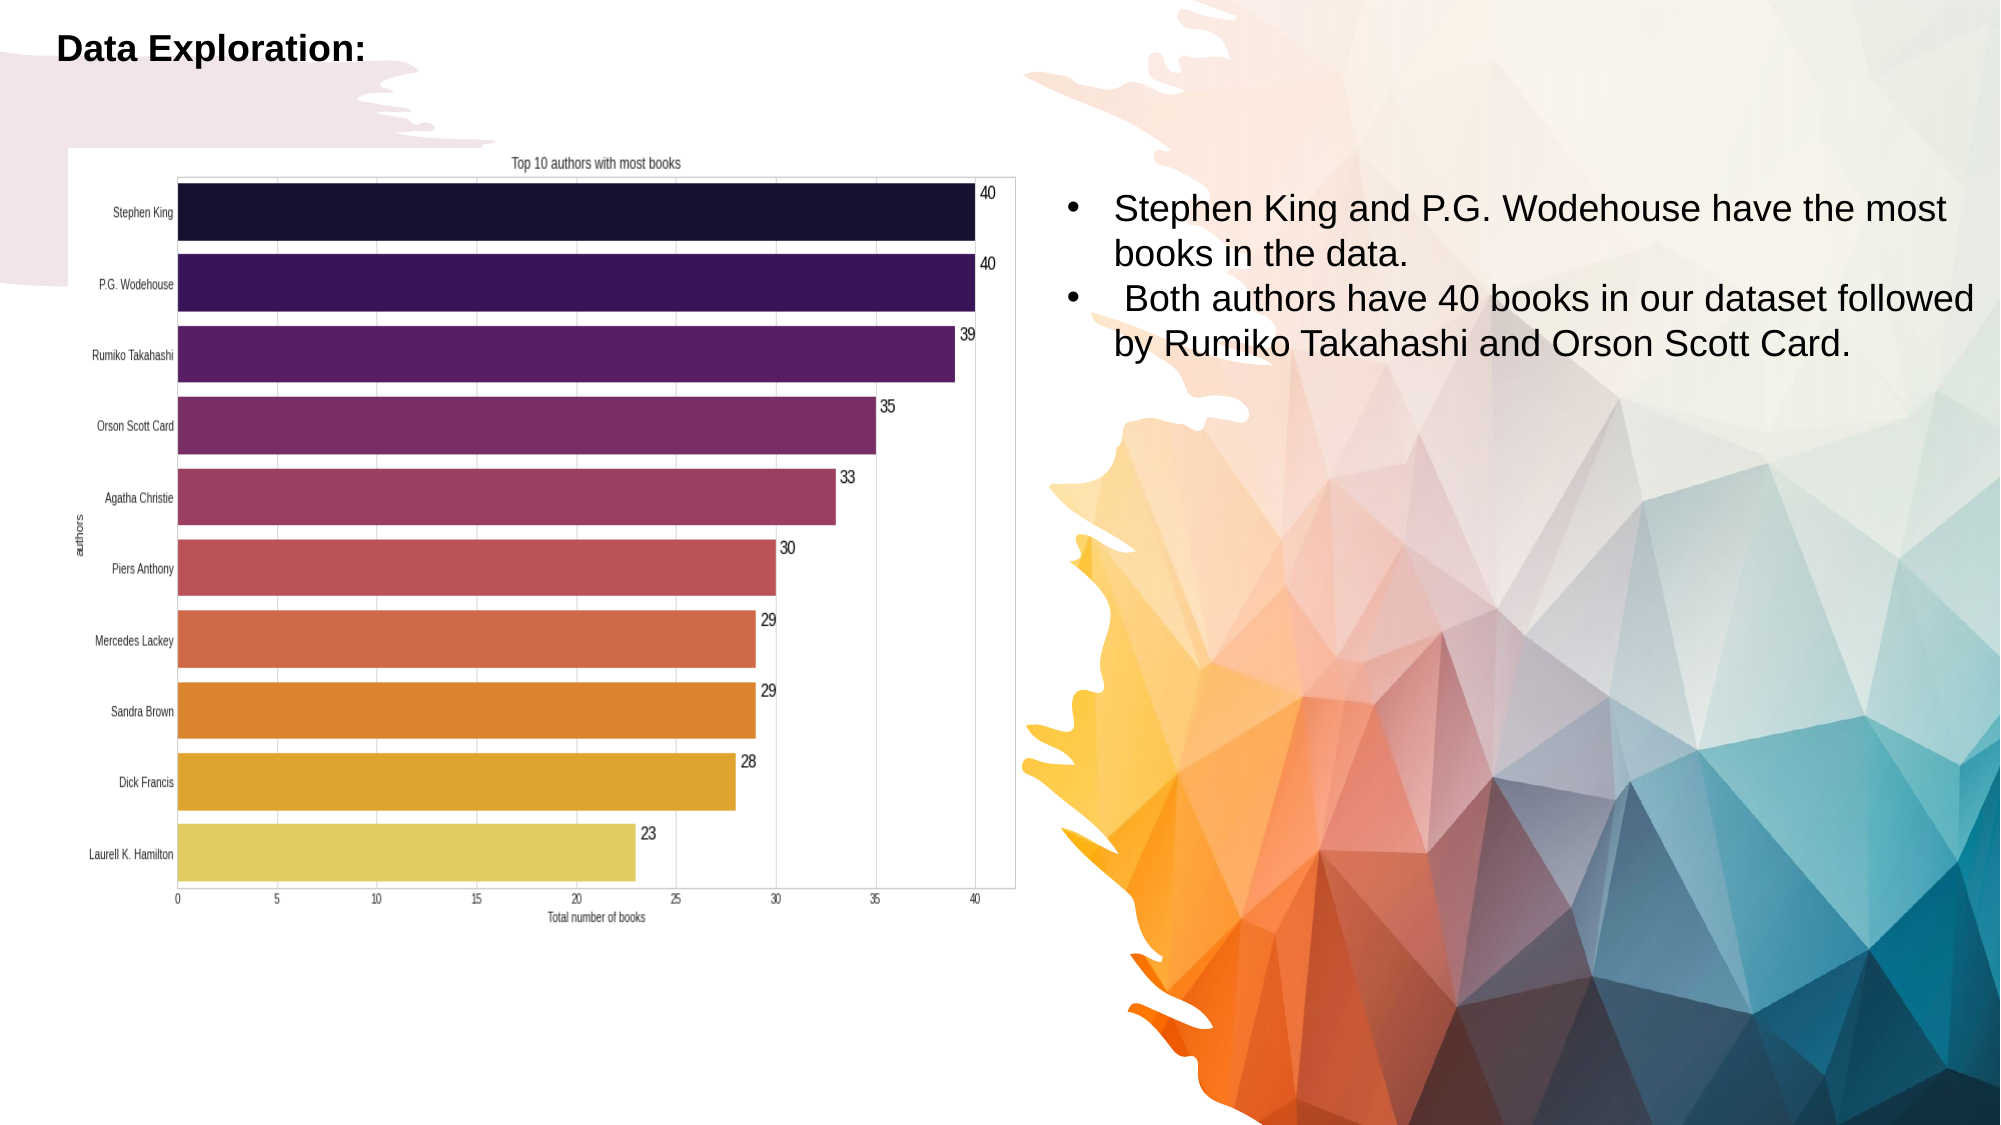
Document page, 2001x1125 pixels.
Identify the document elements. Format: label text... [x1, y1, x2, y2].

picture [68, 0, 2000, 1125]
text_box Data Exploration: [41, 16, 492, 77]
